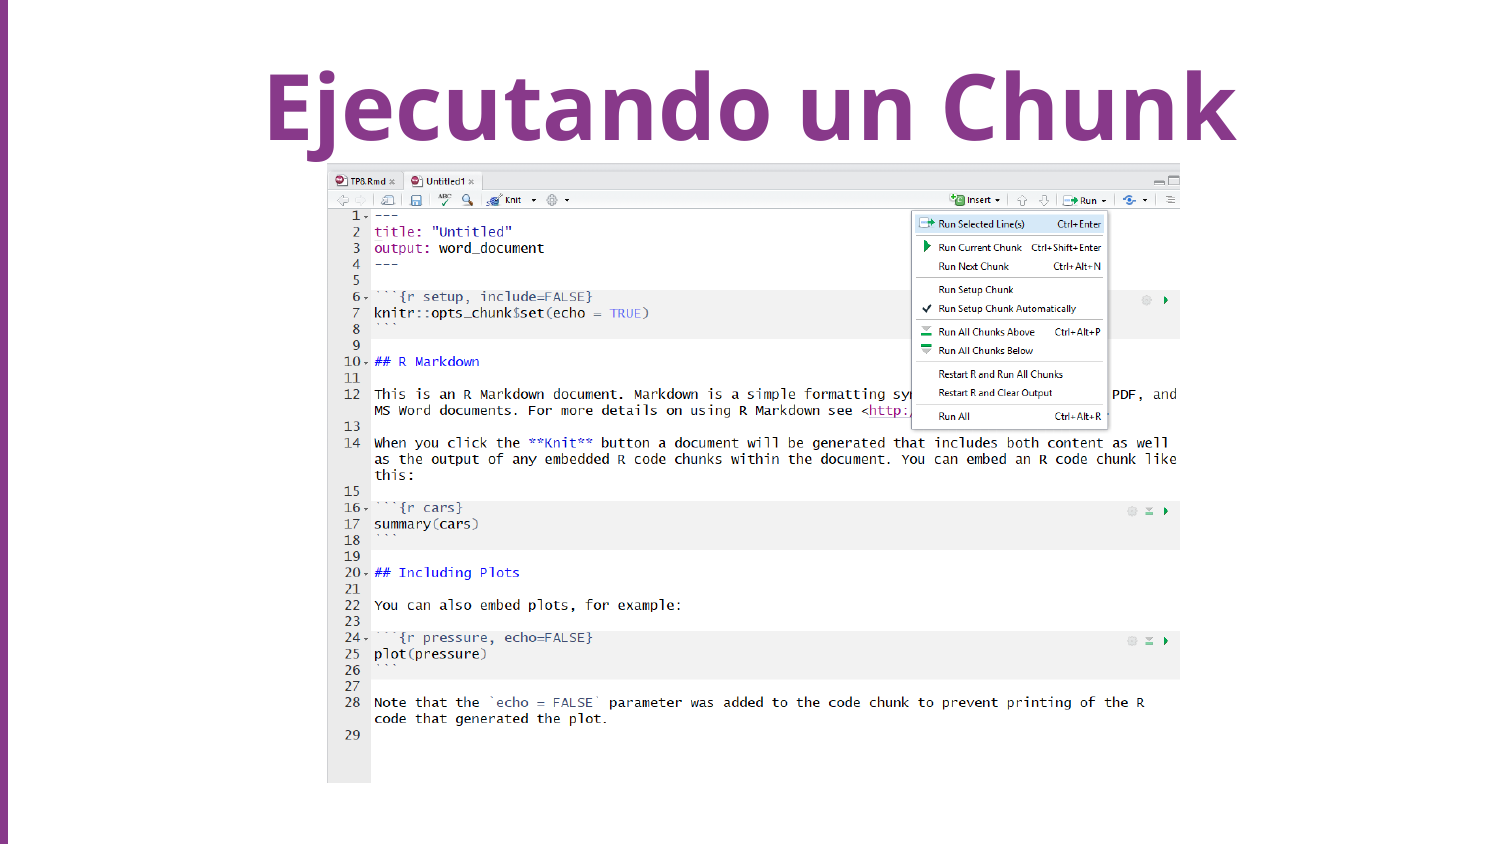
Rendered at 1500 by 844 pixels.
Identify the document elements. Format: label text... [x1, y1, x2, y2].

title Ejecutando un Chunk [75, 33, 1425, 175]
picture [326, 163, 1180, 783]
